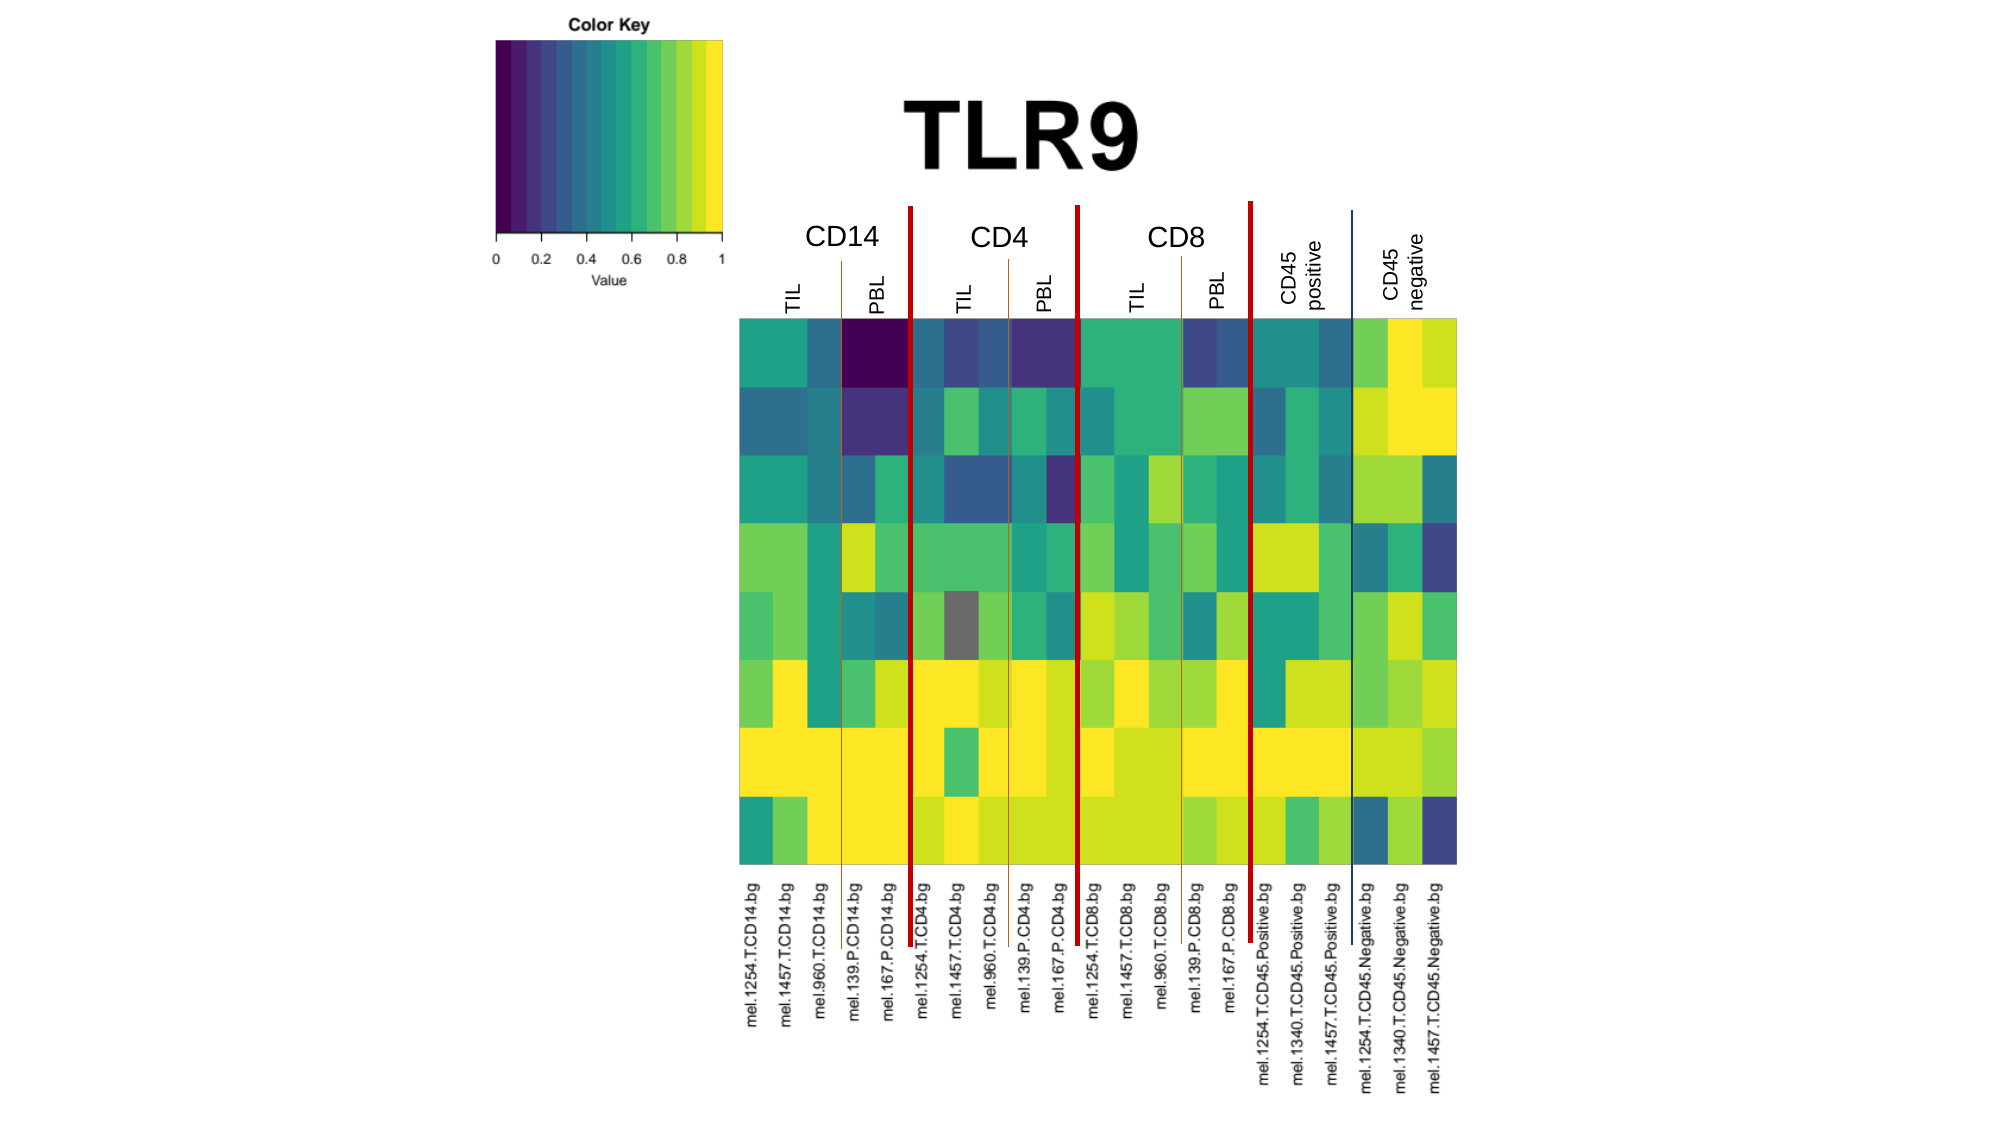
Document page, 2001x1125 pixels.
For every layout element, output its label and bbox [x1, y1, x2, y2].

list [428, 7, 1567, 1125]
